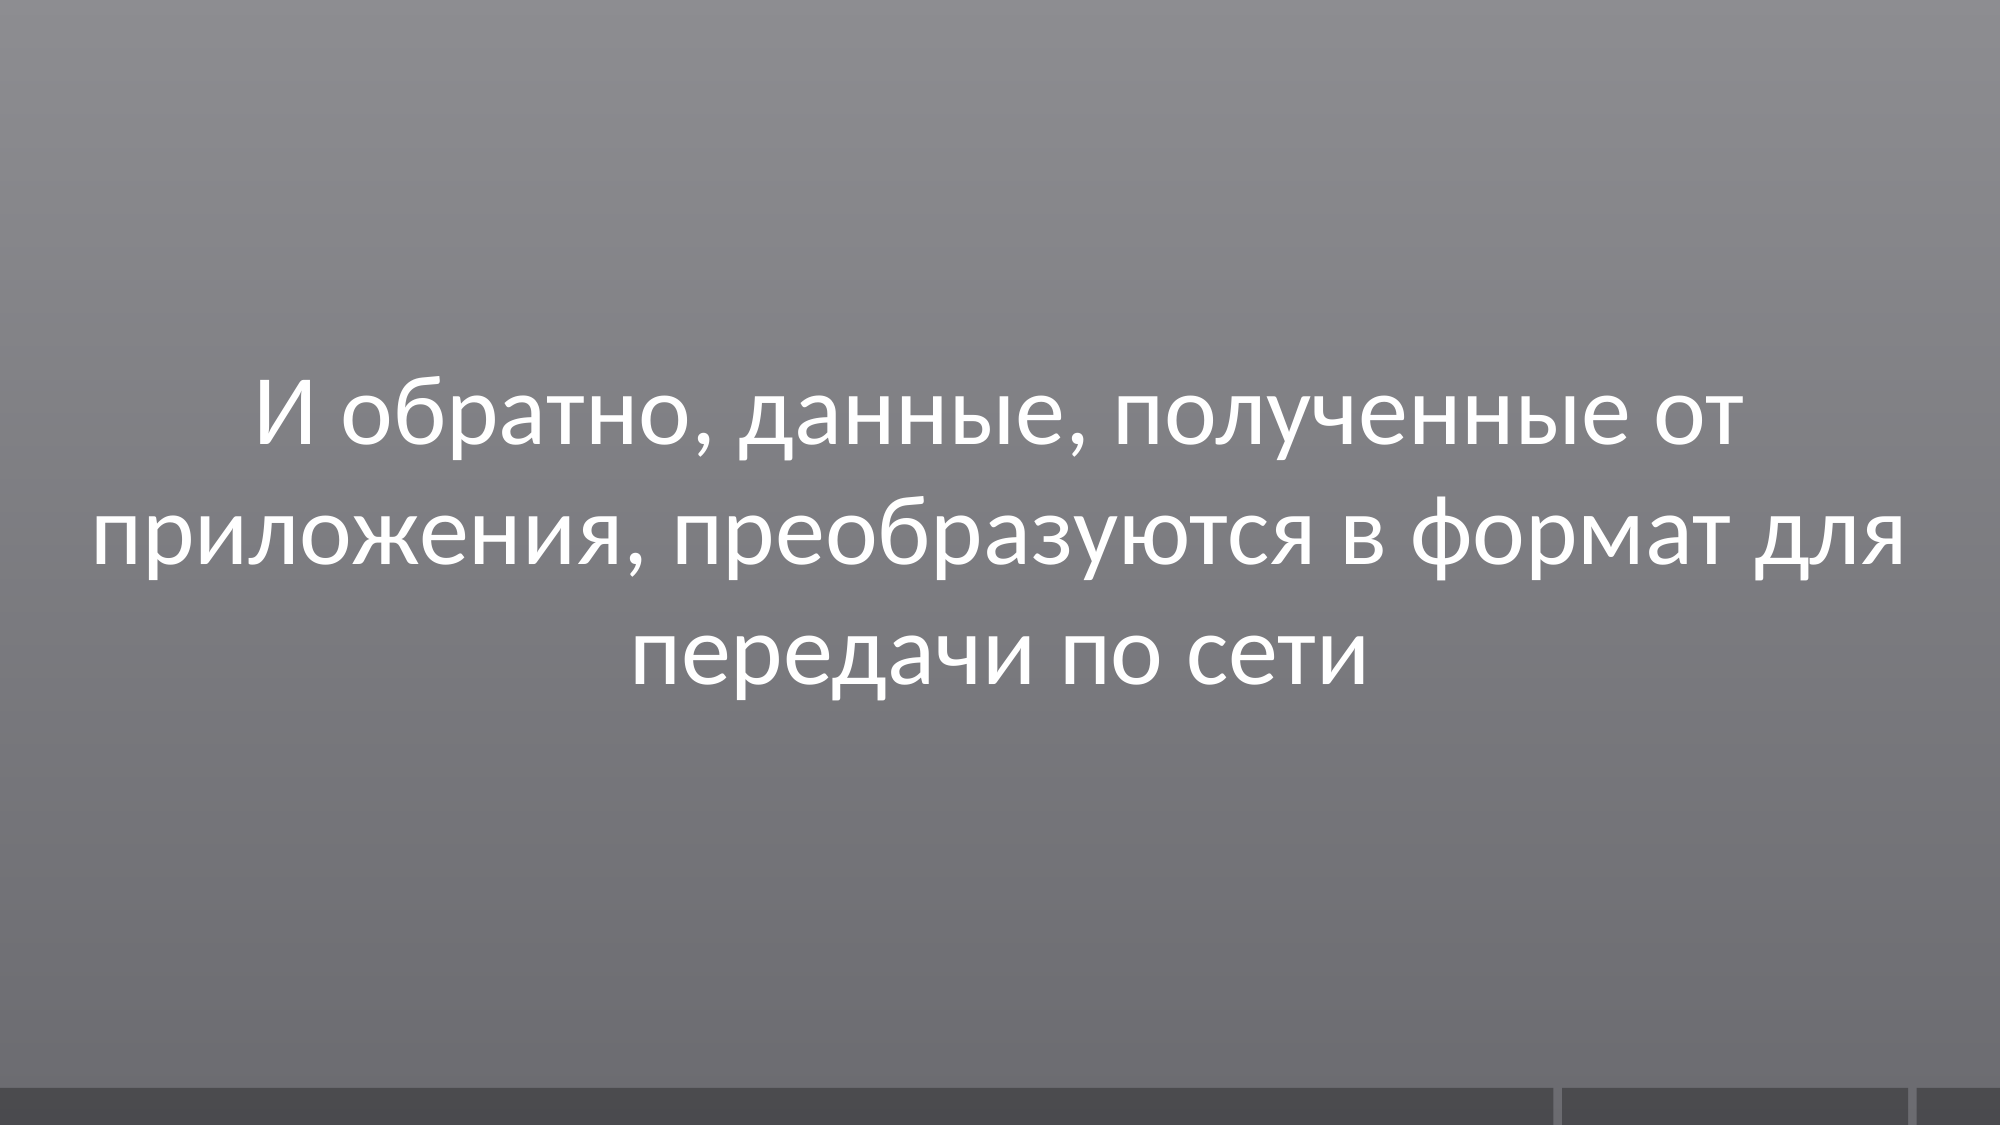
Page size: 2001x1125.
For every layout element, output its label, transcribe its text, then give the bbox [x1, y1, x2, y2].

text_box И обратно, данные, полученные от приложения, преобразуются в формат для передачи по сети [0, 337, 2000, 713]
